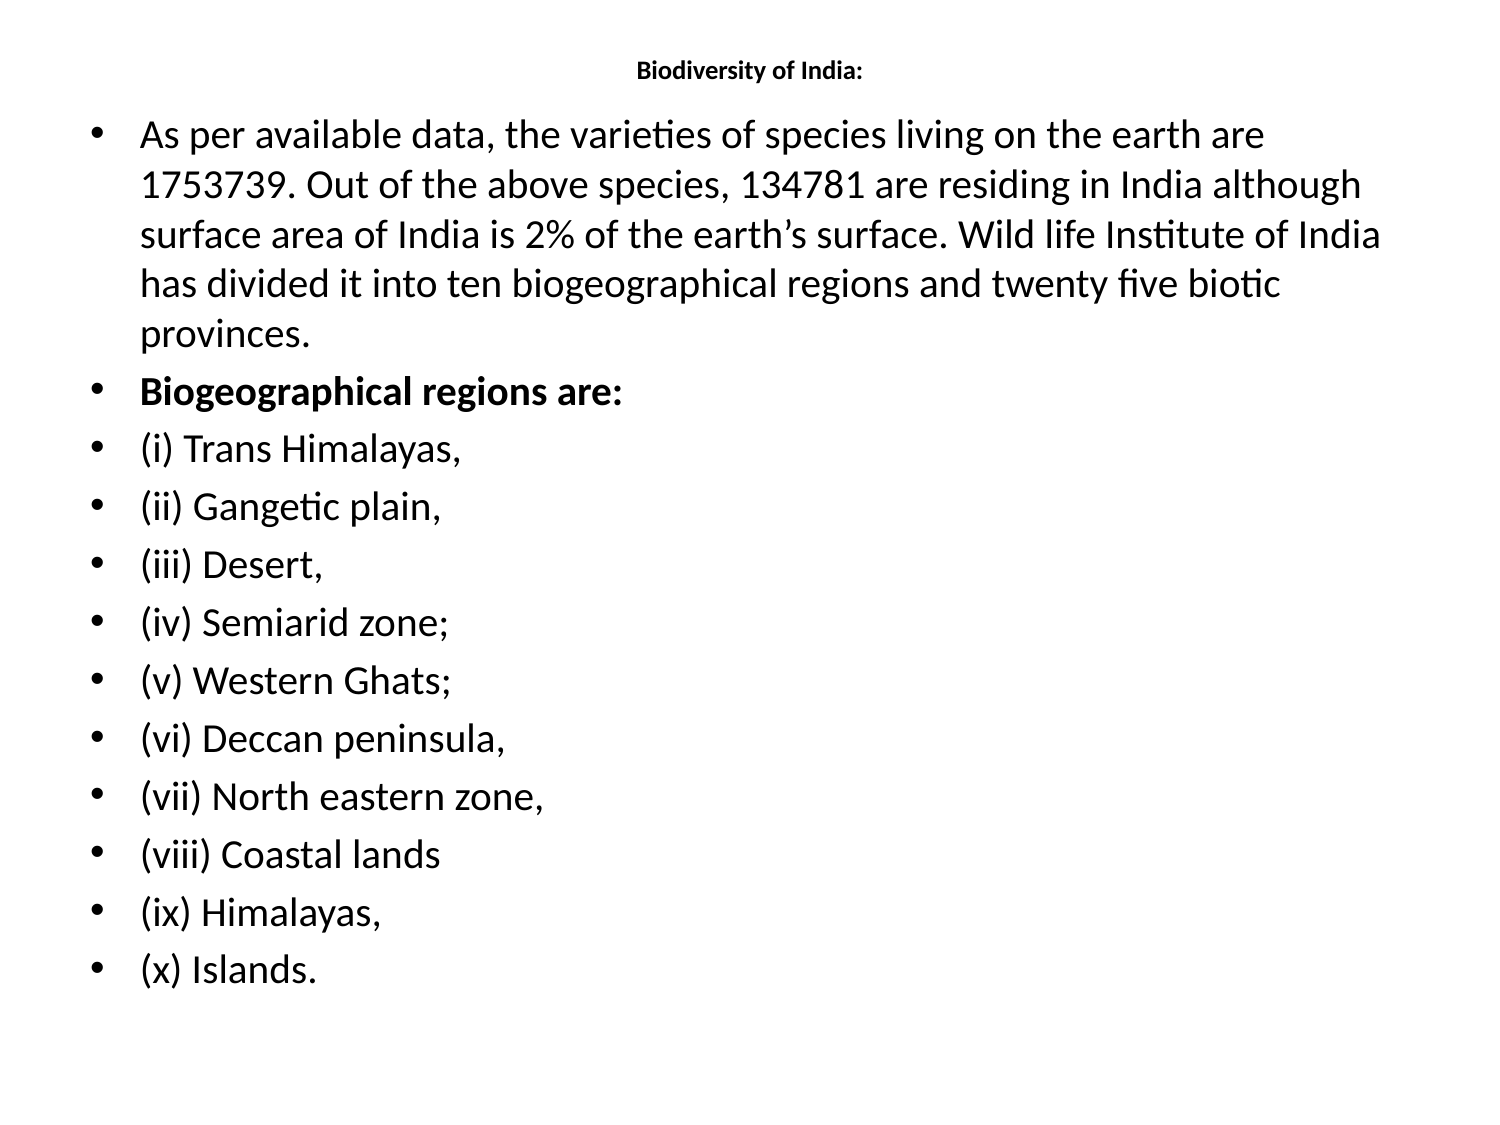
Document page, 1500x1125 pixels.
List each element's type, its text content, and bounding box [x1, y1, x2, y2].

title Biodiversity of India: [75, 45, 1425, 99]
list As per available data, the varieties of species living on the earth are 1753739. Out of the above species, 134781 are residing in India although surface area of India is 2% of the earth’s surface. Wild life Institute of India has divided it into ten biogeographical regions and twenty five biotic provinces. Biogeographical regions are: (i) Trans Himalayas, (ii) Gangetic plain, (iii) Desert, (iv) Semiarid zone; (v) Western Ghats; (vi) Deccan peninsula, (vii) North eastern zone, (viii) Coastal lands (ix) Himalayas, (x) Islands. [75, 99, 1425, 1005]
